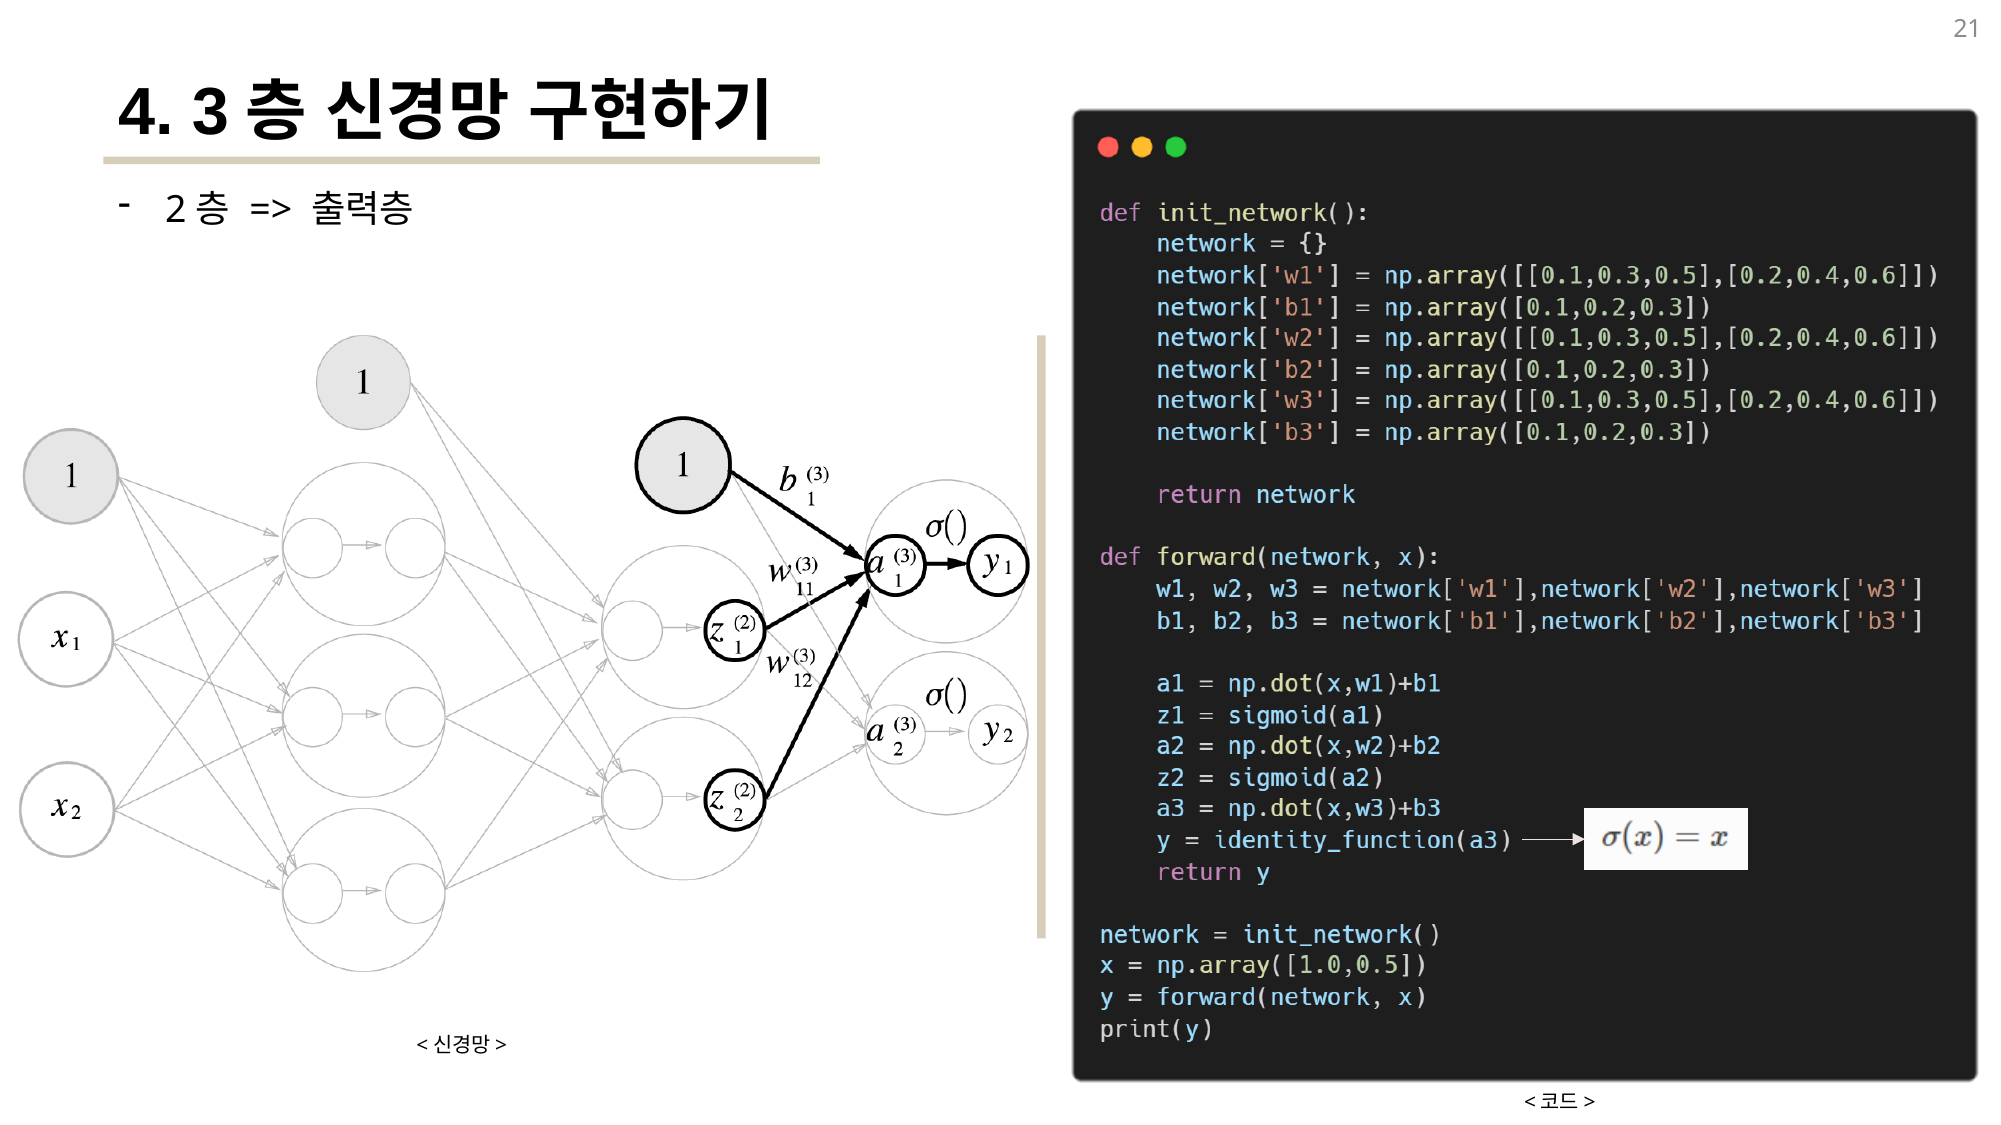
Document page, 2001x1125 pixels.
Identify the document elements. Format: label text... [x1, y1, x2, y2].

text_box 2층 => 출력층 [103, 177, 1045, 238]
text_box <코드> [1400, 1100, 1720, 1122]
text_box <신경망> [302, 1023, 622, 1064]
text_box [1037, 334, 1045, 939]
text_box 21 [1546, 0, 1997, 60]
picture [8, 328, 1037, 983]
text_box 4. 3층 신경망 구현하기 [103, 60, 820, 156]
text_box [102, 156, 821, 165]
picture [1045, 86, 2000, 1100]
